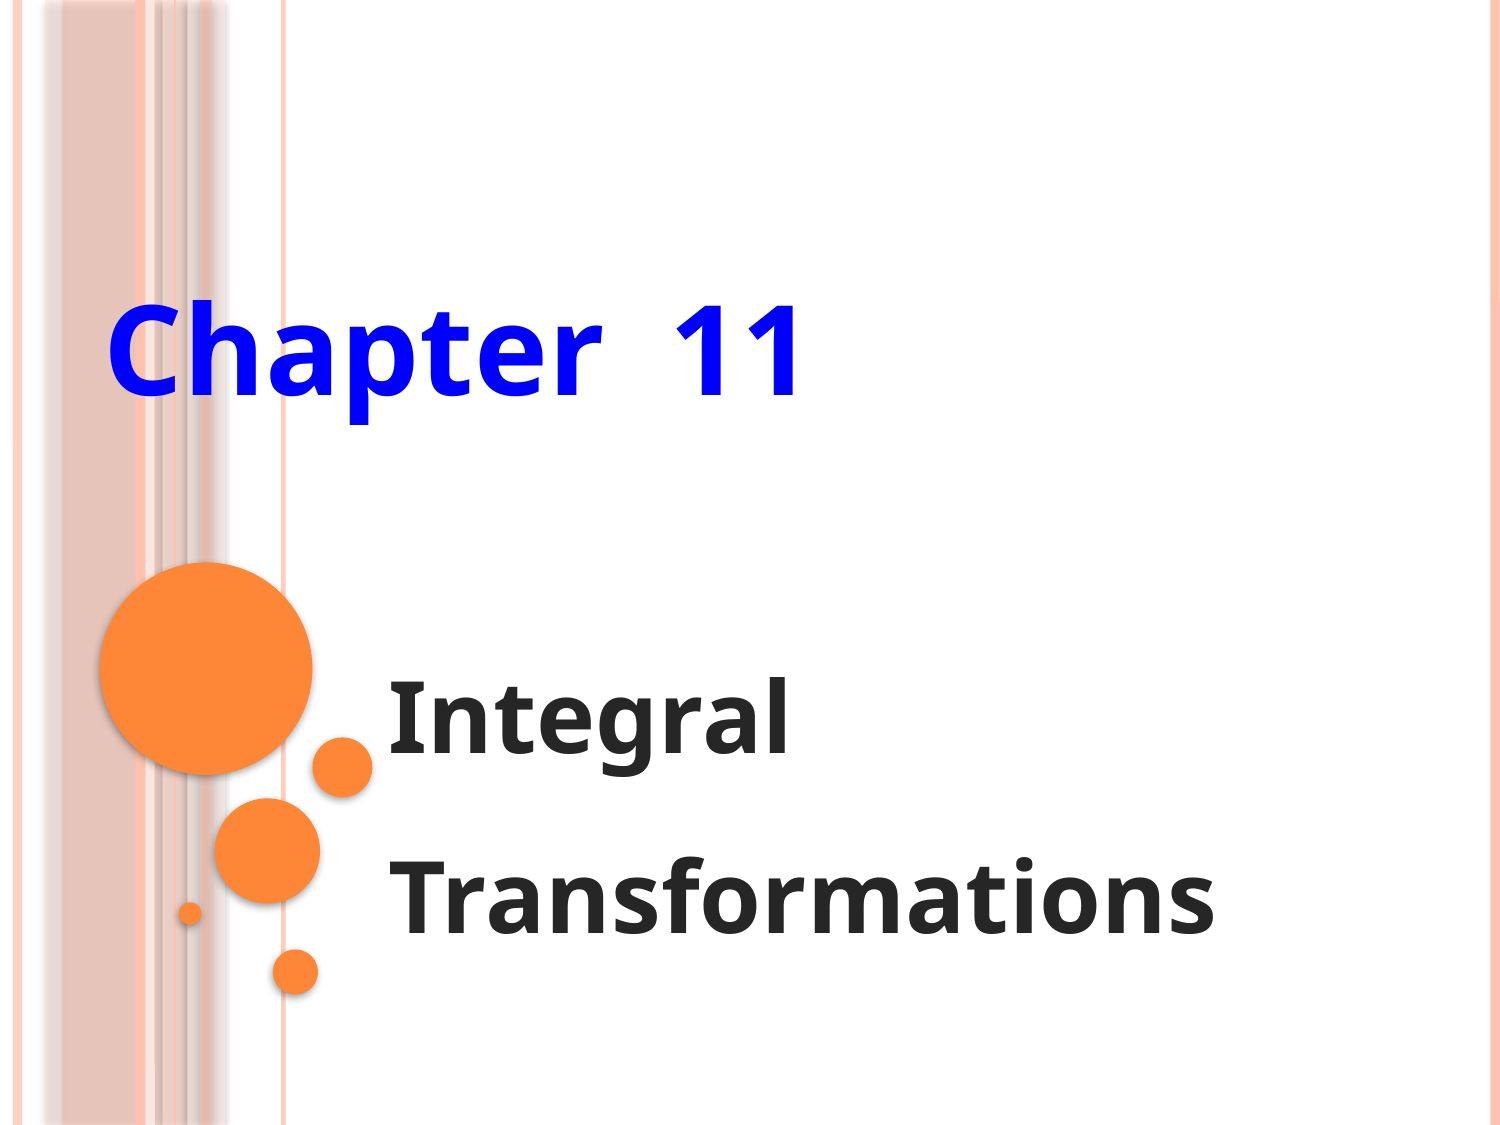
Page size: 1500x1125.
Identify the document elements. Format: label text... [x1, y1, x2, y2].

subtitle Chapter 11 [88, 187, 1085, 387]
text_box Integral Transformations [374, 586, 1497, 822]
